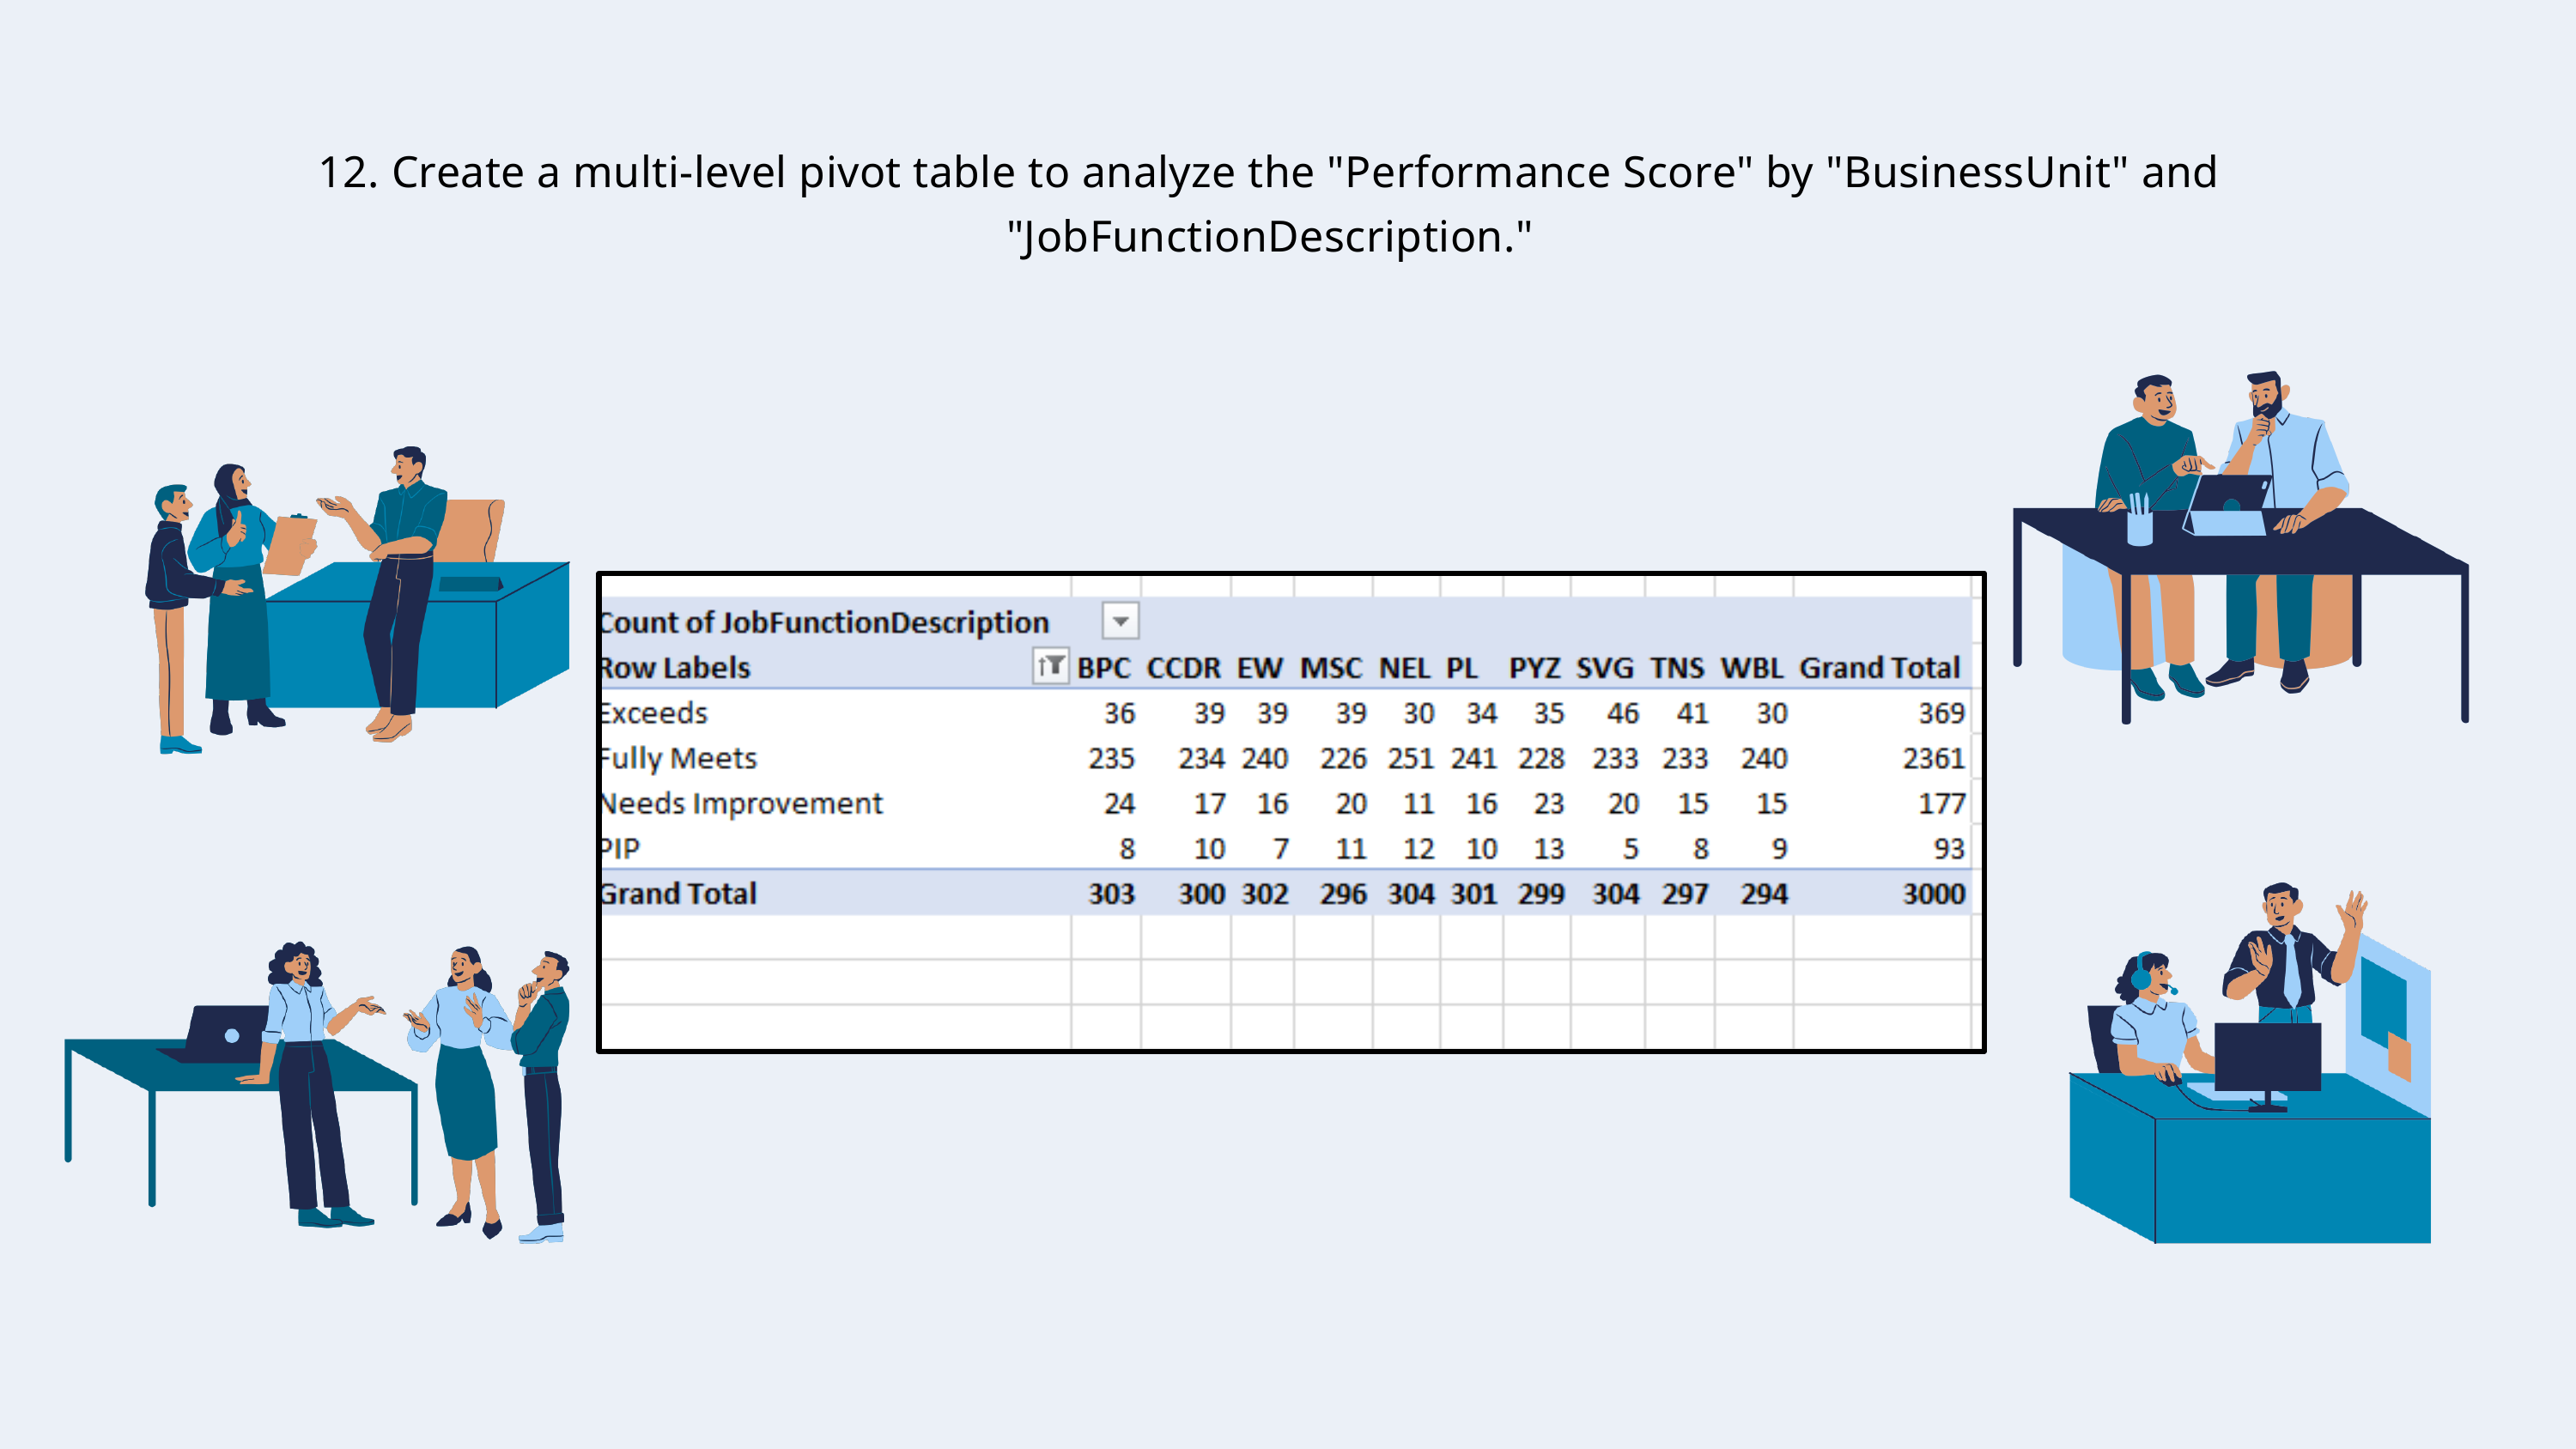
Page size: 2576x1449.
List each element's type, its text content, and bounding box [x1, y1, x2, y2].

text_box [144, 446, 570, 755]
text_box [598, 573, 1984, 1052]
text_box [64, 941, 571, 1244]
text_box [2013, 371, 2470, 724]
text_box [2069, 882, 2432, 1244]
text_box 12. Create a multi-level pivot table to analyze the "Performance Score" by "BusinessUnit" and "JobFunctionDescription." [109, 131, 2432, 261]
